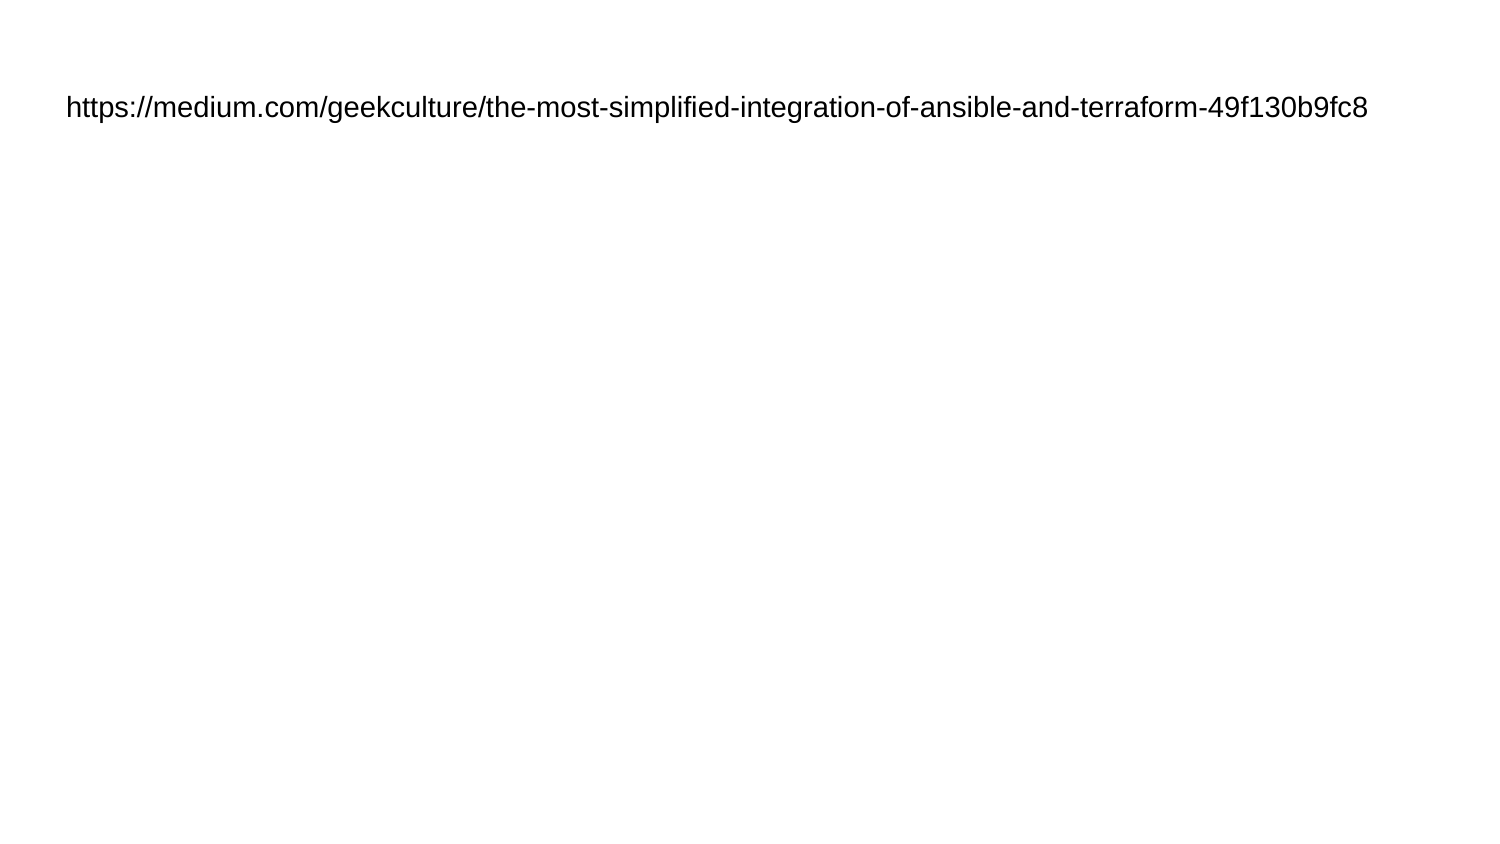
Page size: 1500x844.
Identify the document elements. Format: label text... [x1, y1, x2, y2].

title https://medium.com/geekculture/the-most-simplified-integration-of-ansible-and-terraform-49f130b9fc8 [51, 72, 1449, 167]
